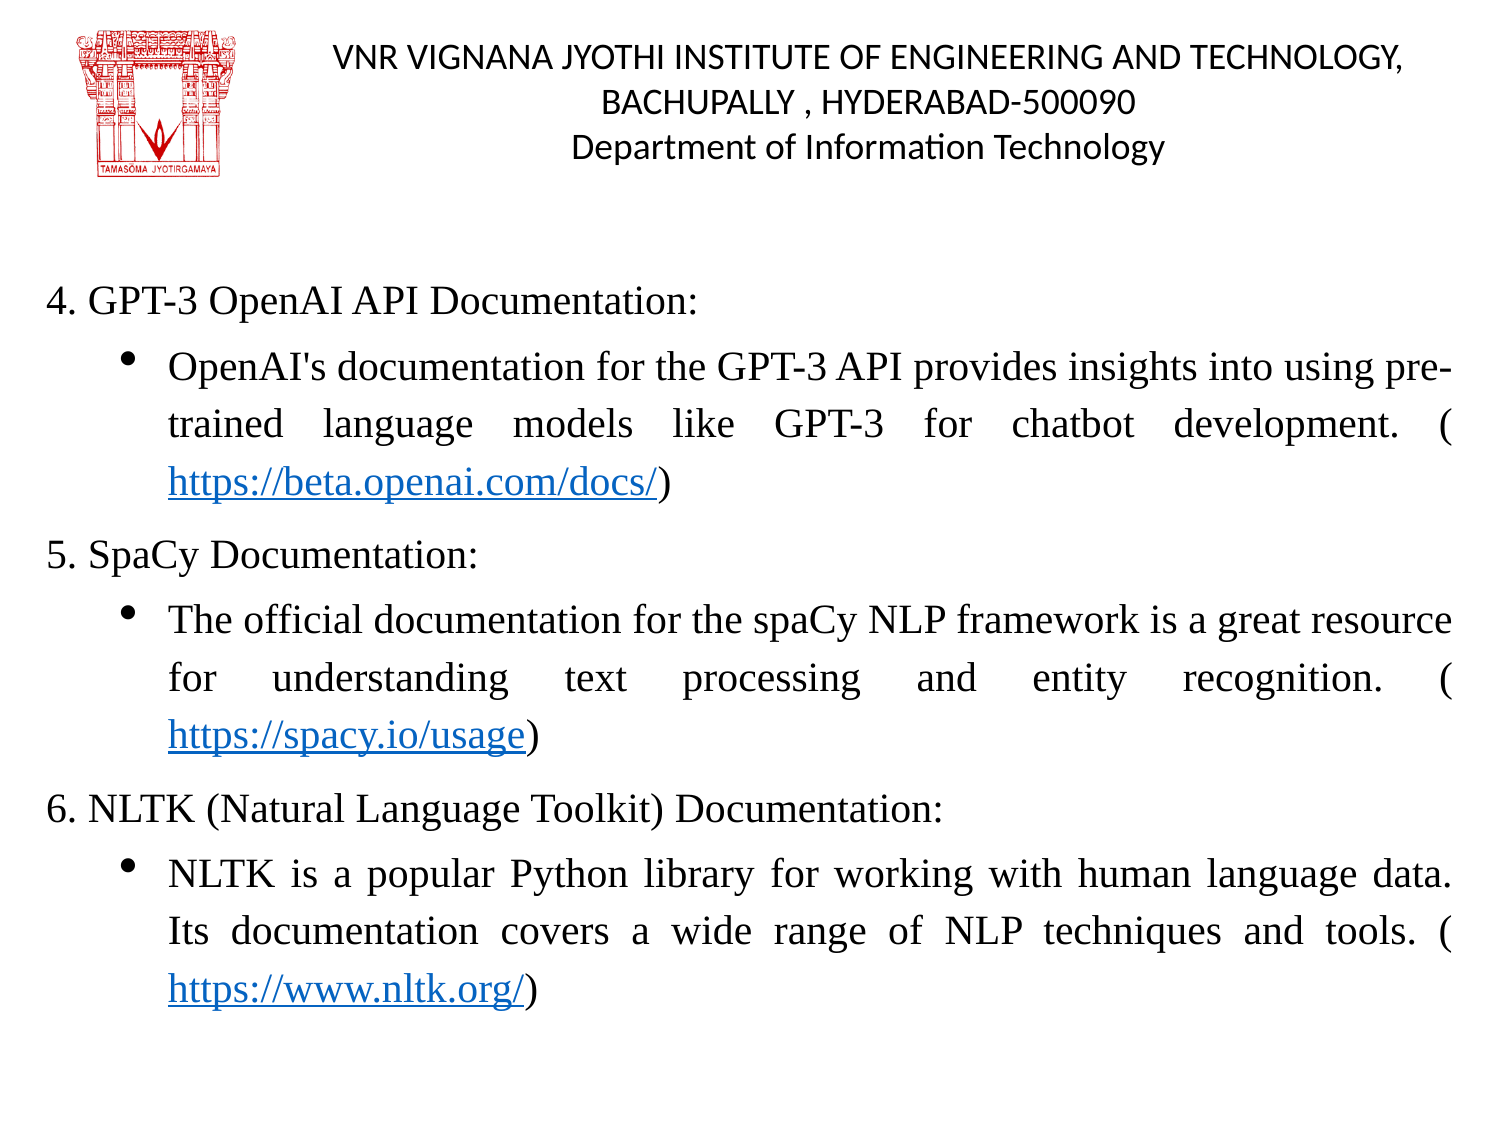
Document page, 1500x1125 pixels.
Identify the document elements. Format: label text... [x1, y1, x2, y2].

picture [75, 28, 237, 178]
list 4. GPT-3 OpenAI API Documentation: OpenAI's documentation for the GPT-3 API provides insights into using pre-trained language models like GPT-3 for chatbot development. (https://beta.openai.com/docs/) 5. SpaCy Documentation: The official documentation for the spaCy NLP framework is a great resource for understanding text processing and entity recognition. (https://spacy.io/usage) 6. NLTK (Natural Language Toolkit) Documentation: NLTK is a popular Python library for working with human language data. Its documentation covers a wide range of NLP techniques and tools. (https://www.nltk.org/) [31, 192, 1469, 1028]
